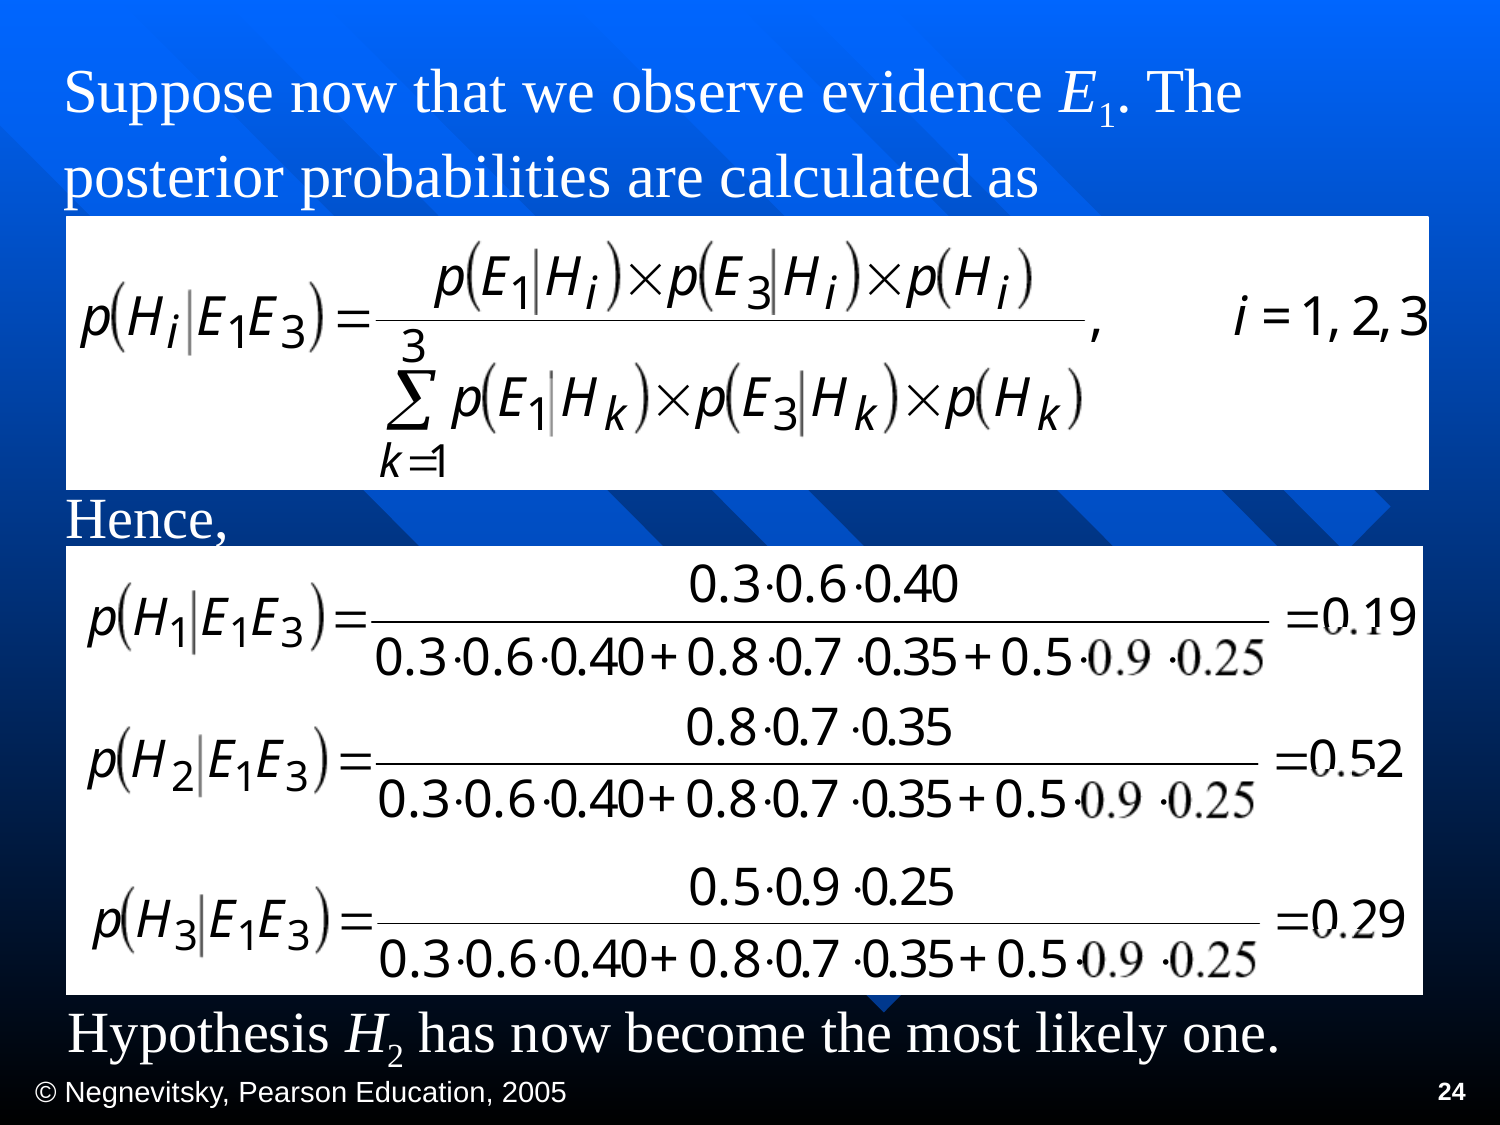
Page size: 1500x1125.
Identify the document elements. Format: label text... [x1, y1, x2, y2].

picture [64, 215, 1455, 1029]
text_box Hypothesis H2 has now become the most likely one. [53, 987, 1429, 1082]
text_box Suppose now that we observe evidence E1. The posterior probabilities are calculated as [48, 42, 1424, 218]
text_box Hence, [51, 472, 59, 558]
